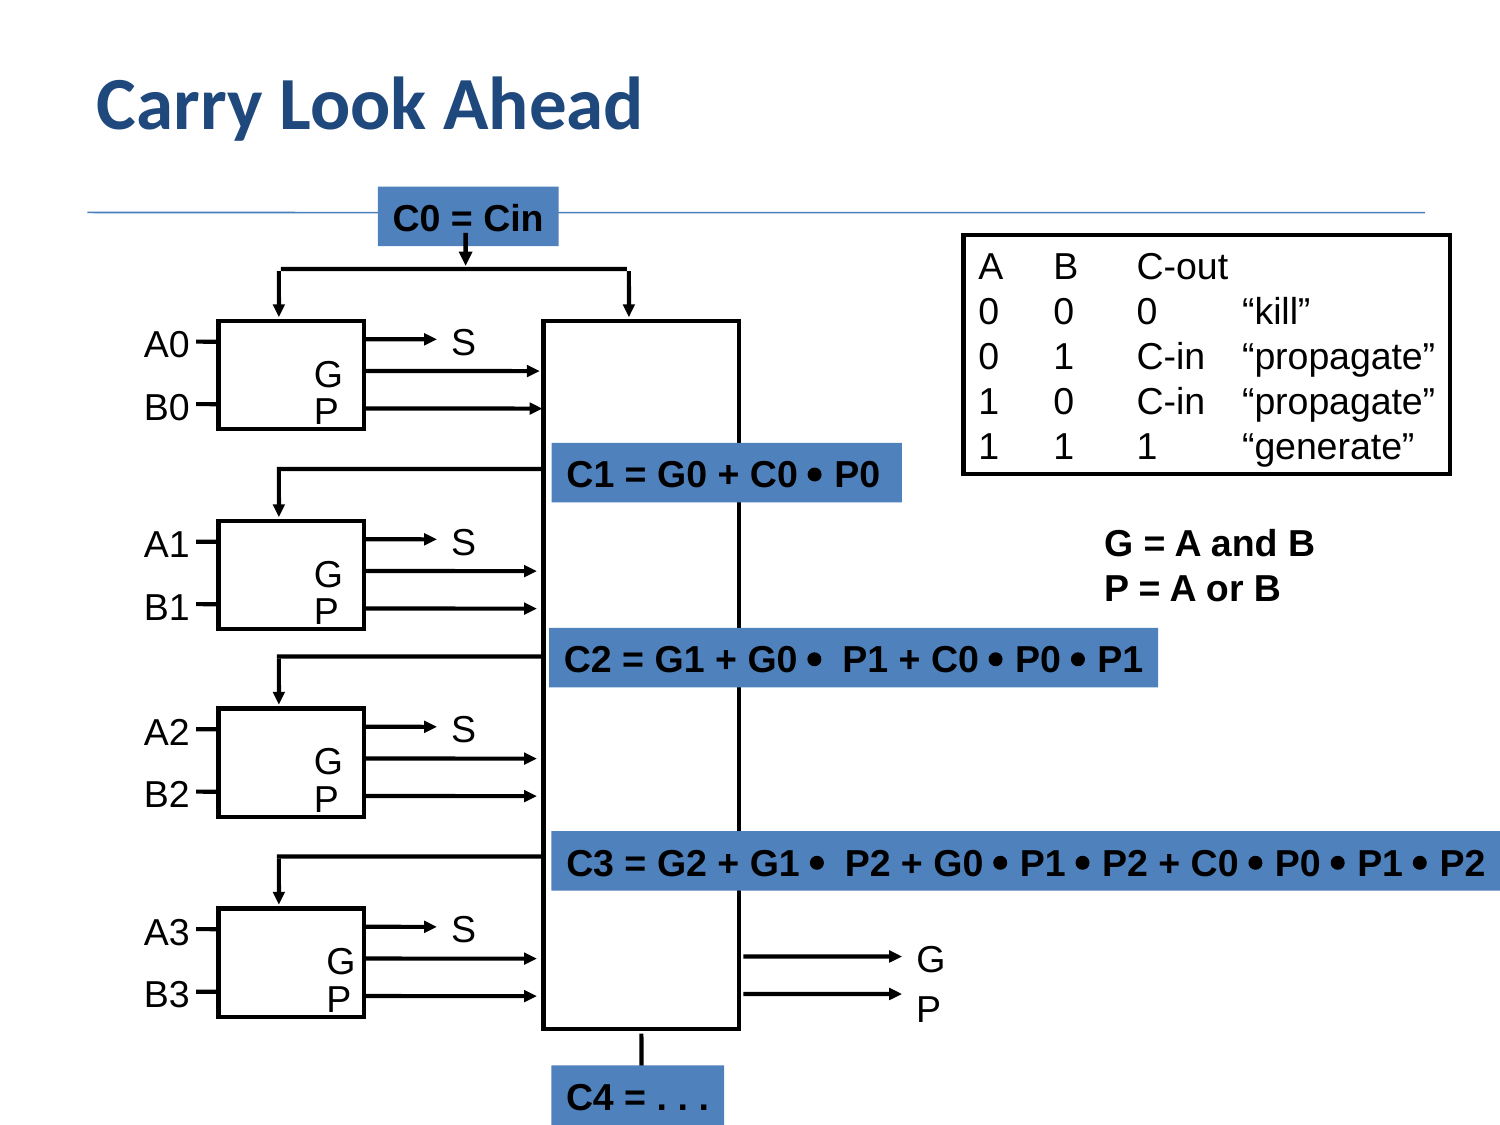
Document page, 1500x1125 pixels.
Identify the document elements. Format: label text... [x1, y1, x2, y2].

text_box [298, 342, 543, 1028]
text_box G = A and B P = A or B [1089, 511, 1331, 617]
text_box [128, 312, 218, 1023]
text_box [622, 271, 636, 317]
text_box [459, 232, 472, 266]
text_box Carry Look Ahead [82, 46, 1500, 153]
text_box [743, 950, 901, 963]
text_box A B C-out 0 0 0 “kill” 0 1 C-in “propagate” 1 0 C-in “propagate” 1 1 1 “generate” [963, 234, 1451, 475]
text_box [223, 708, 293, 817]
text_box [223, 908, 293, 1017]
text_box C1 = G0 + C0  P0 [551, 442, 902, 503]
text_box [272, 658, 286, 705]
text_box [543, 321, 740, 1030]
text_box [365, 310, 492, 340]
text_box [223, 521, 293, 630]
text_box C4 = . . . [551, 1065, 725, 1125]
text_box P [901, 977, 957, 1038]
text_box C2 = G1 + G0 P1 + C0  P0  P1 [549, 627, 1159, 688]
text_box [272, 471, 286, 517]
text_box [223, 321, 360, 430]
text_box [272, 858, 286, 905]
text_box C0 = Cin [377, 186, 559, 247]
text_box C3 = G2 + G1 P2 + G0  P1  P2 + C0  P0  P1  P2 [551, 831, 1500, 891]
text_box [743, 987, 901, 1001]
text_box G [901, 927, 961, 988]
text_box [272, 271, 286, 317]
